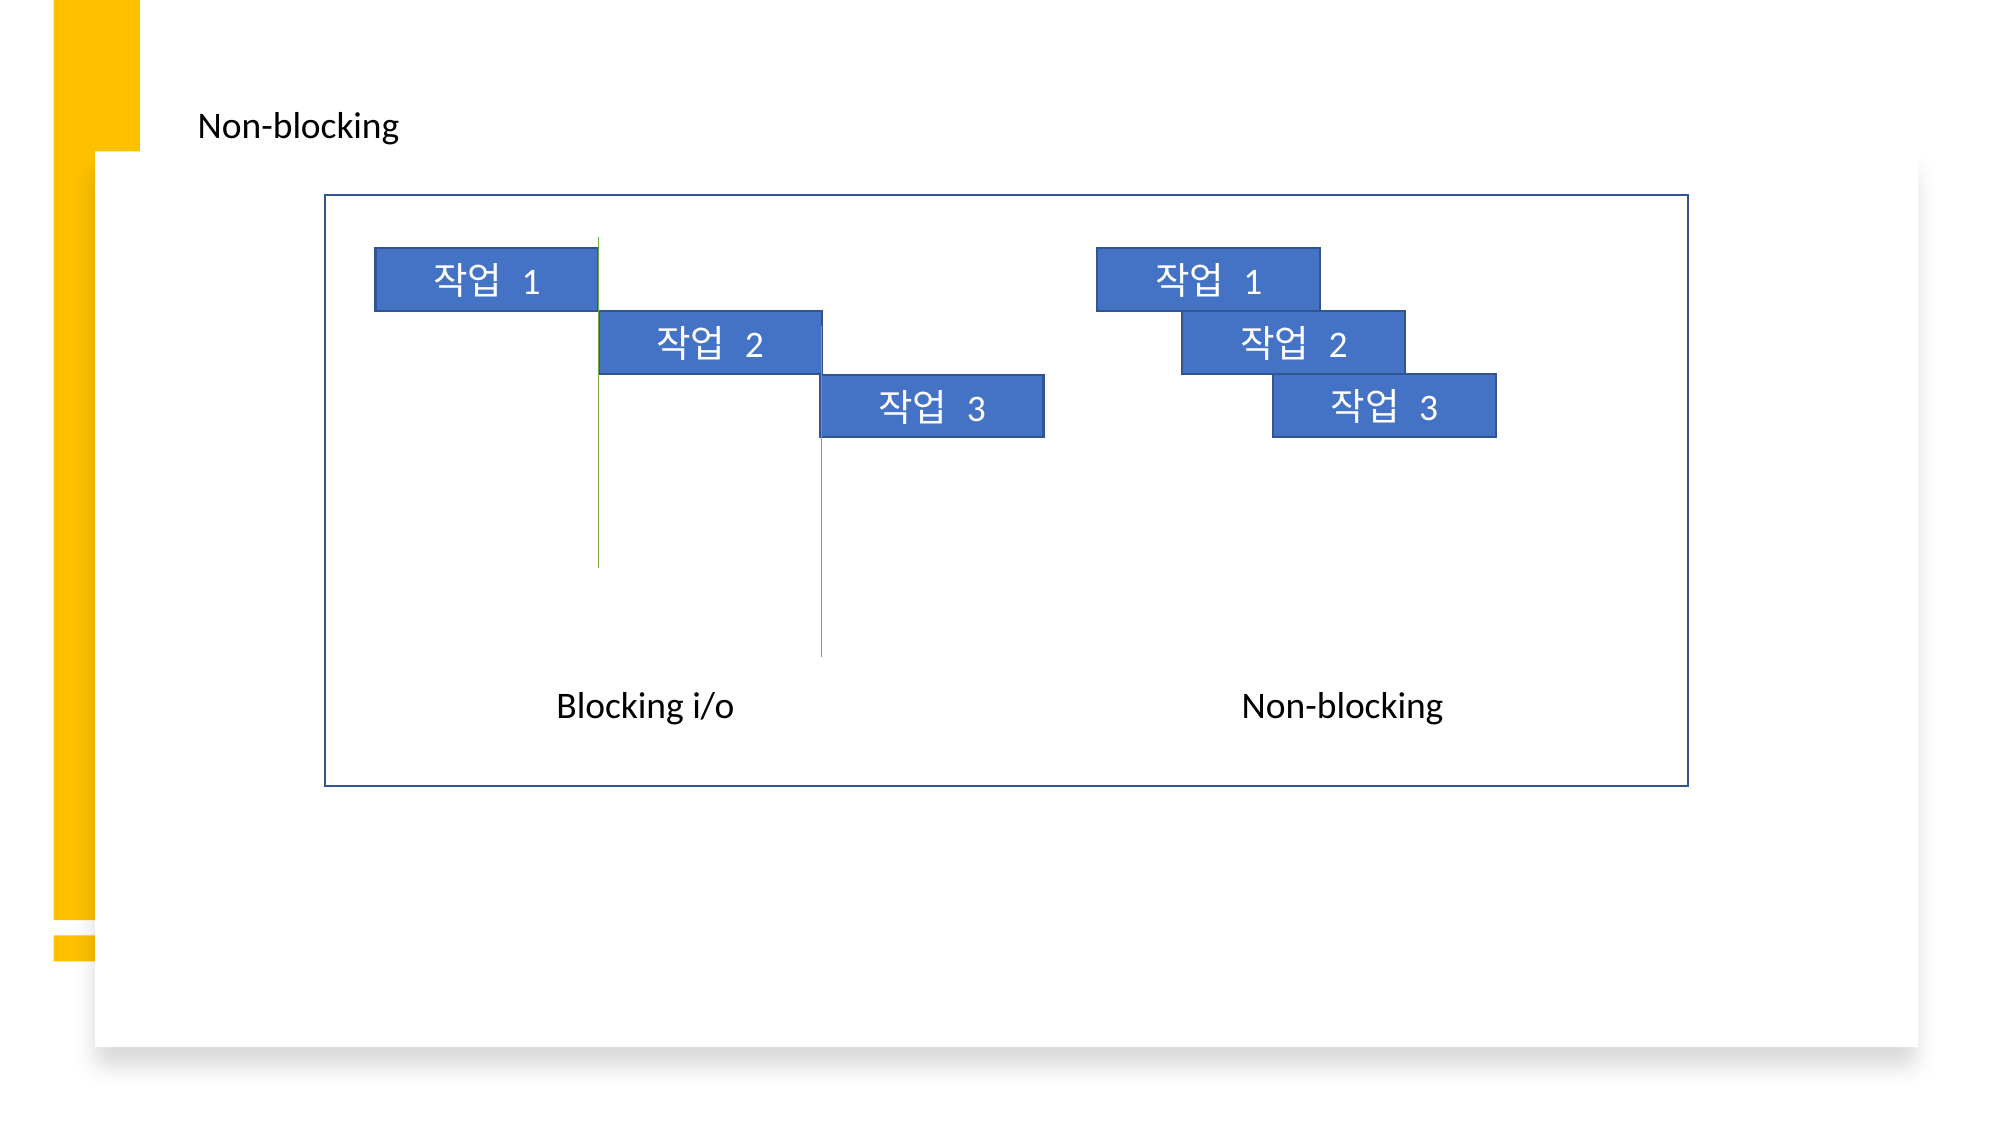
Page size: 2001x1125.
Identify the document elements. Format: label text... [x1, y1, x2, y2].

text_box 작업 1 [374, 247, 598, 312]
text_box Blocking i/o [541, 673, 758, 734]
text_box 작업 3 [822, 374, 1045, 438]
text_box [0, 437, 578, 524]
text_box 작업 2 [599, 310, 823, 375]
text_box Non-blocking [183, 93, 424, 154]
text_box [324, 194, 1689, 787]
text_box [94, 150, 1919, 1048]
text_box 작업 1 [1096, 247, 1321, 312]
text_box [0, 0, 2000, 1125]
text_box 작업 3 [1272, 373, 1497, 438]
text_box Non-blocking [1226, 673, 1468, 734]
text_box 작업 2 [1181, 310, 1406, 375]
